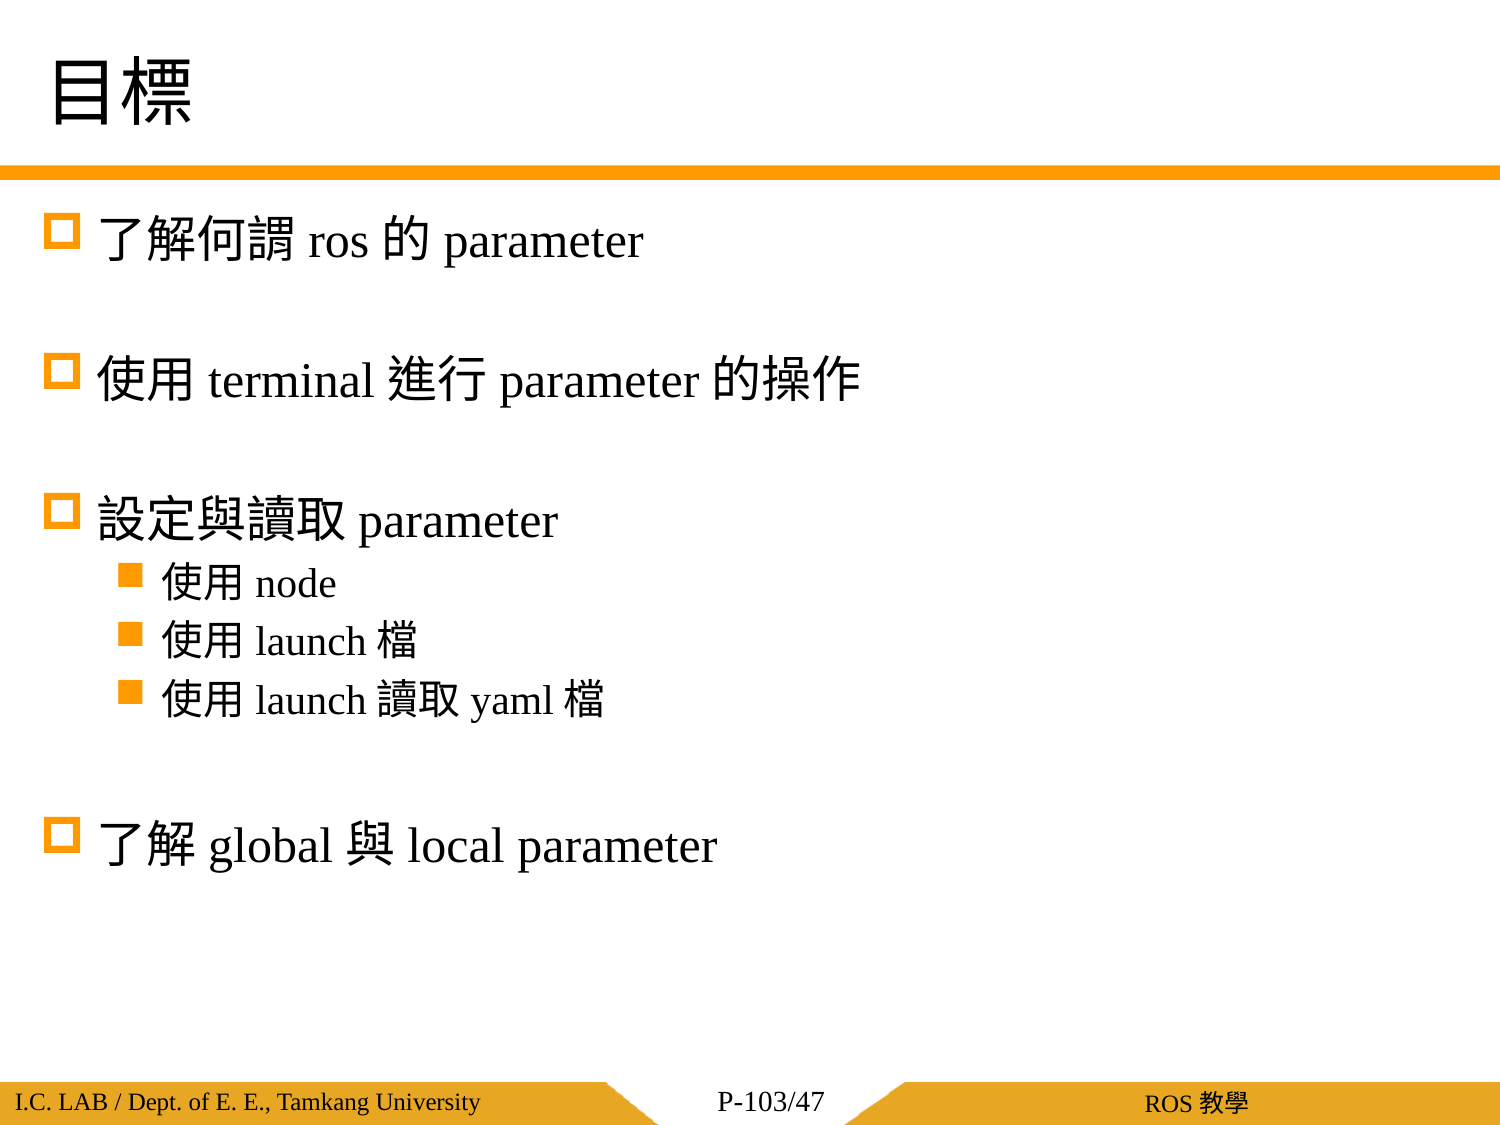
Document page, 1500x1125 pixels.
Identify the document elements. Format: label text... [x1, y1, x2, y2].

picture [842, 1082, 1500, 1125]
picture [0, 1082, 658, 1125]
list 了解何謂ros的parameter 使用terminal進行parameter的操作 設定與讀取parameter 使用node 使用launch檔 使用launch讀取yaml檔 了解global與local parameter [24, 200, 1463, 1074]
title 目標 [29, 19, 1459, 161]
